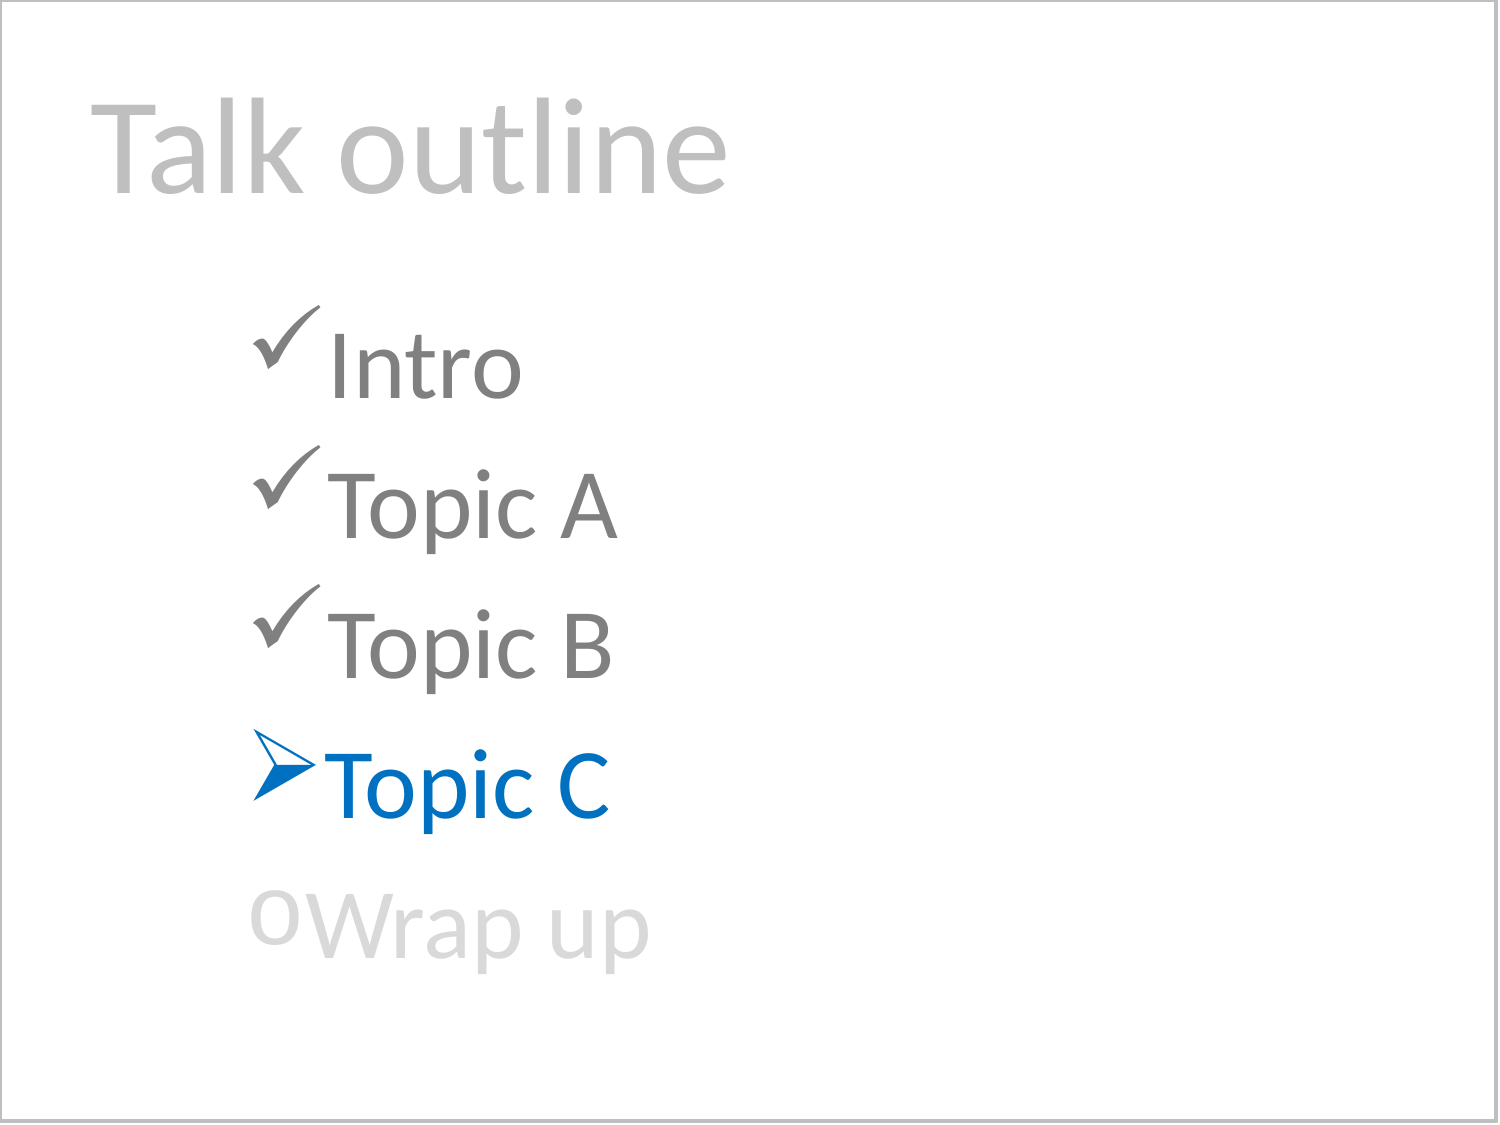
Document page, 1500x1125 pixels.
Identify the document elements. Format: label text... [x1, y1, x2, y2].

list Intro Topic A Topic B Topic C Wrap up [230, 290, 1447, 1034]
title Talk outline [75, 45, 1425, 233]
